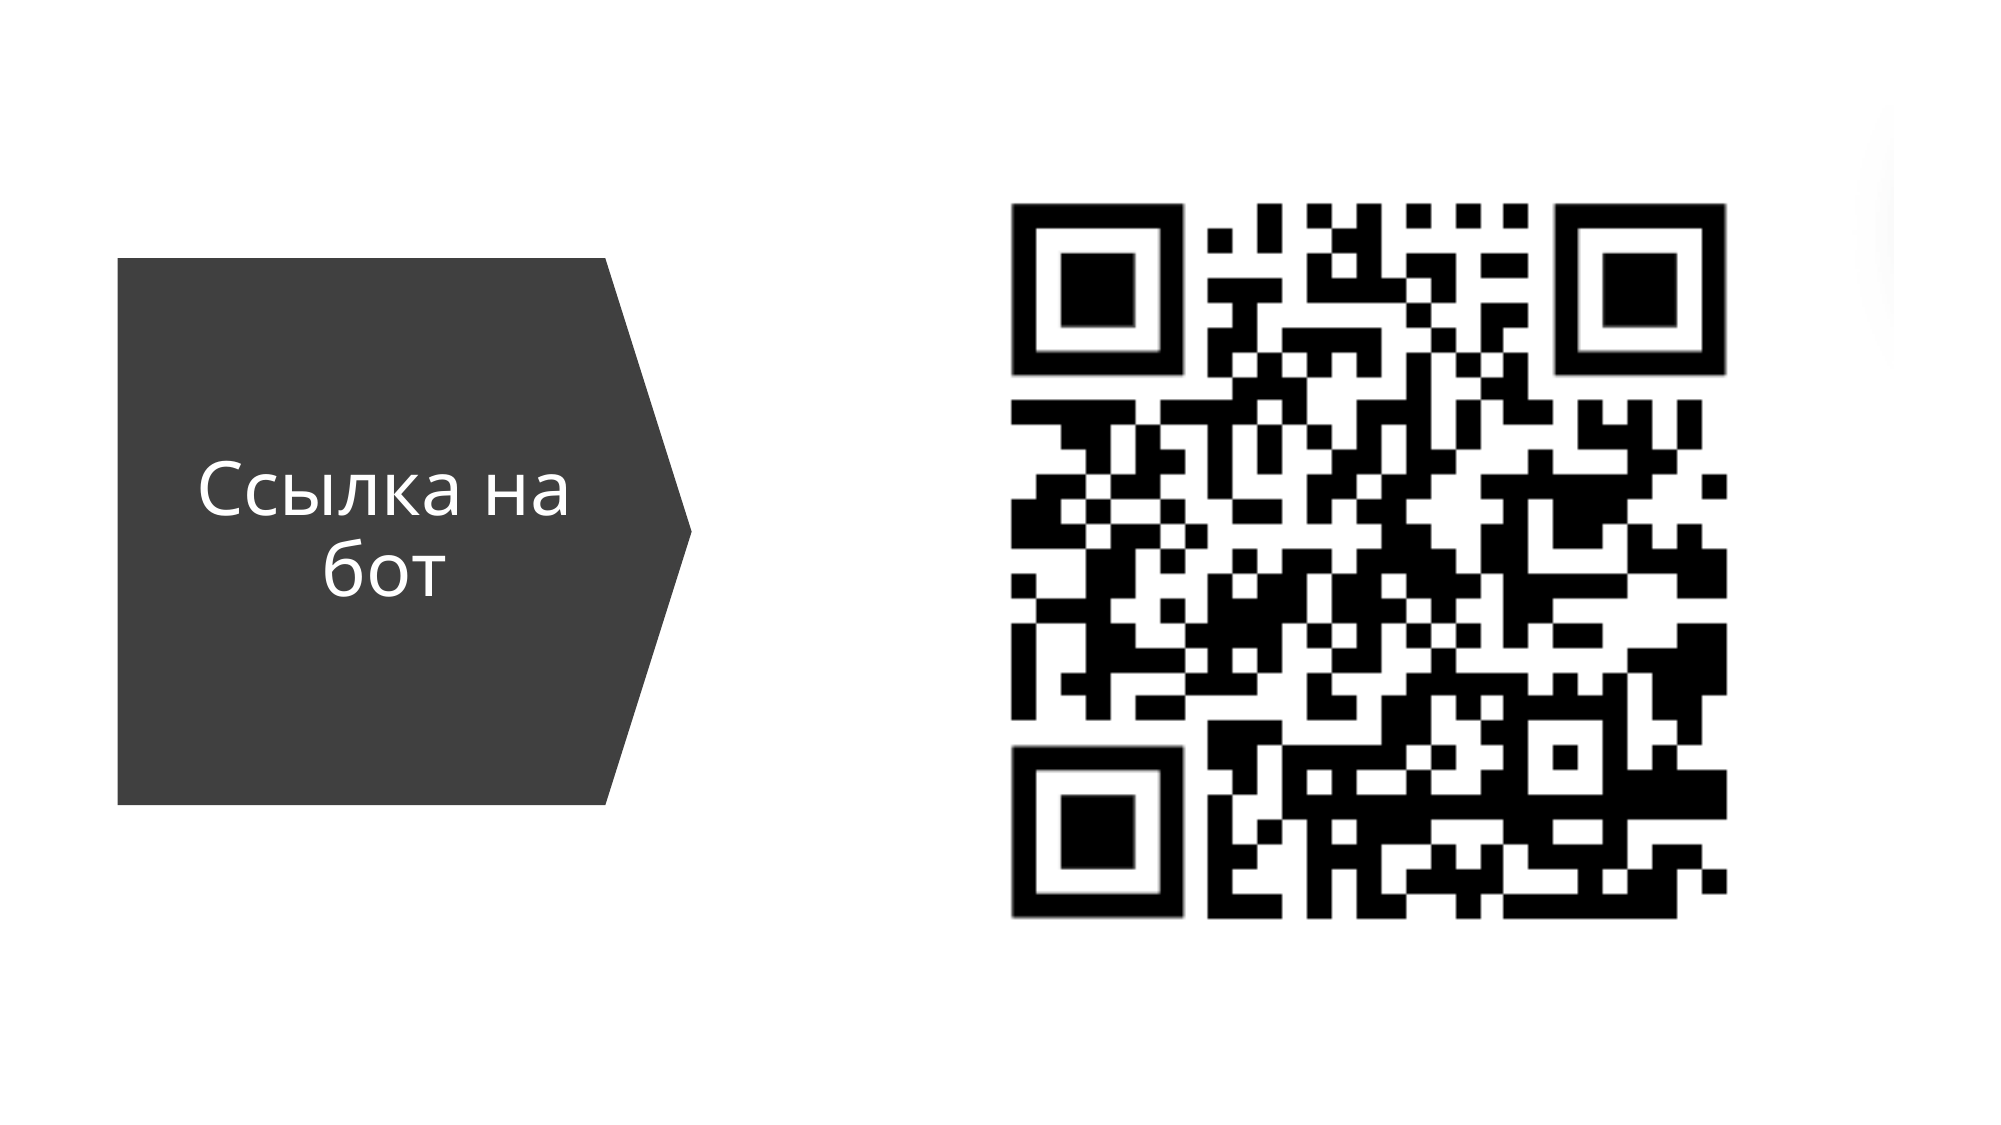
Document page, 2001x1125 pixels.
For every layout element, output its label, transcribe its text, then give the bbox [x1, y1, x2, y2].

text_box [116, 257, 693, 807]
title Ссылка на бот [168, 322, 601, 741]
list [786, 105, 1894, 1020]
